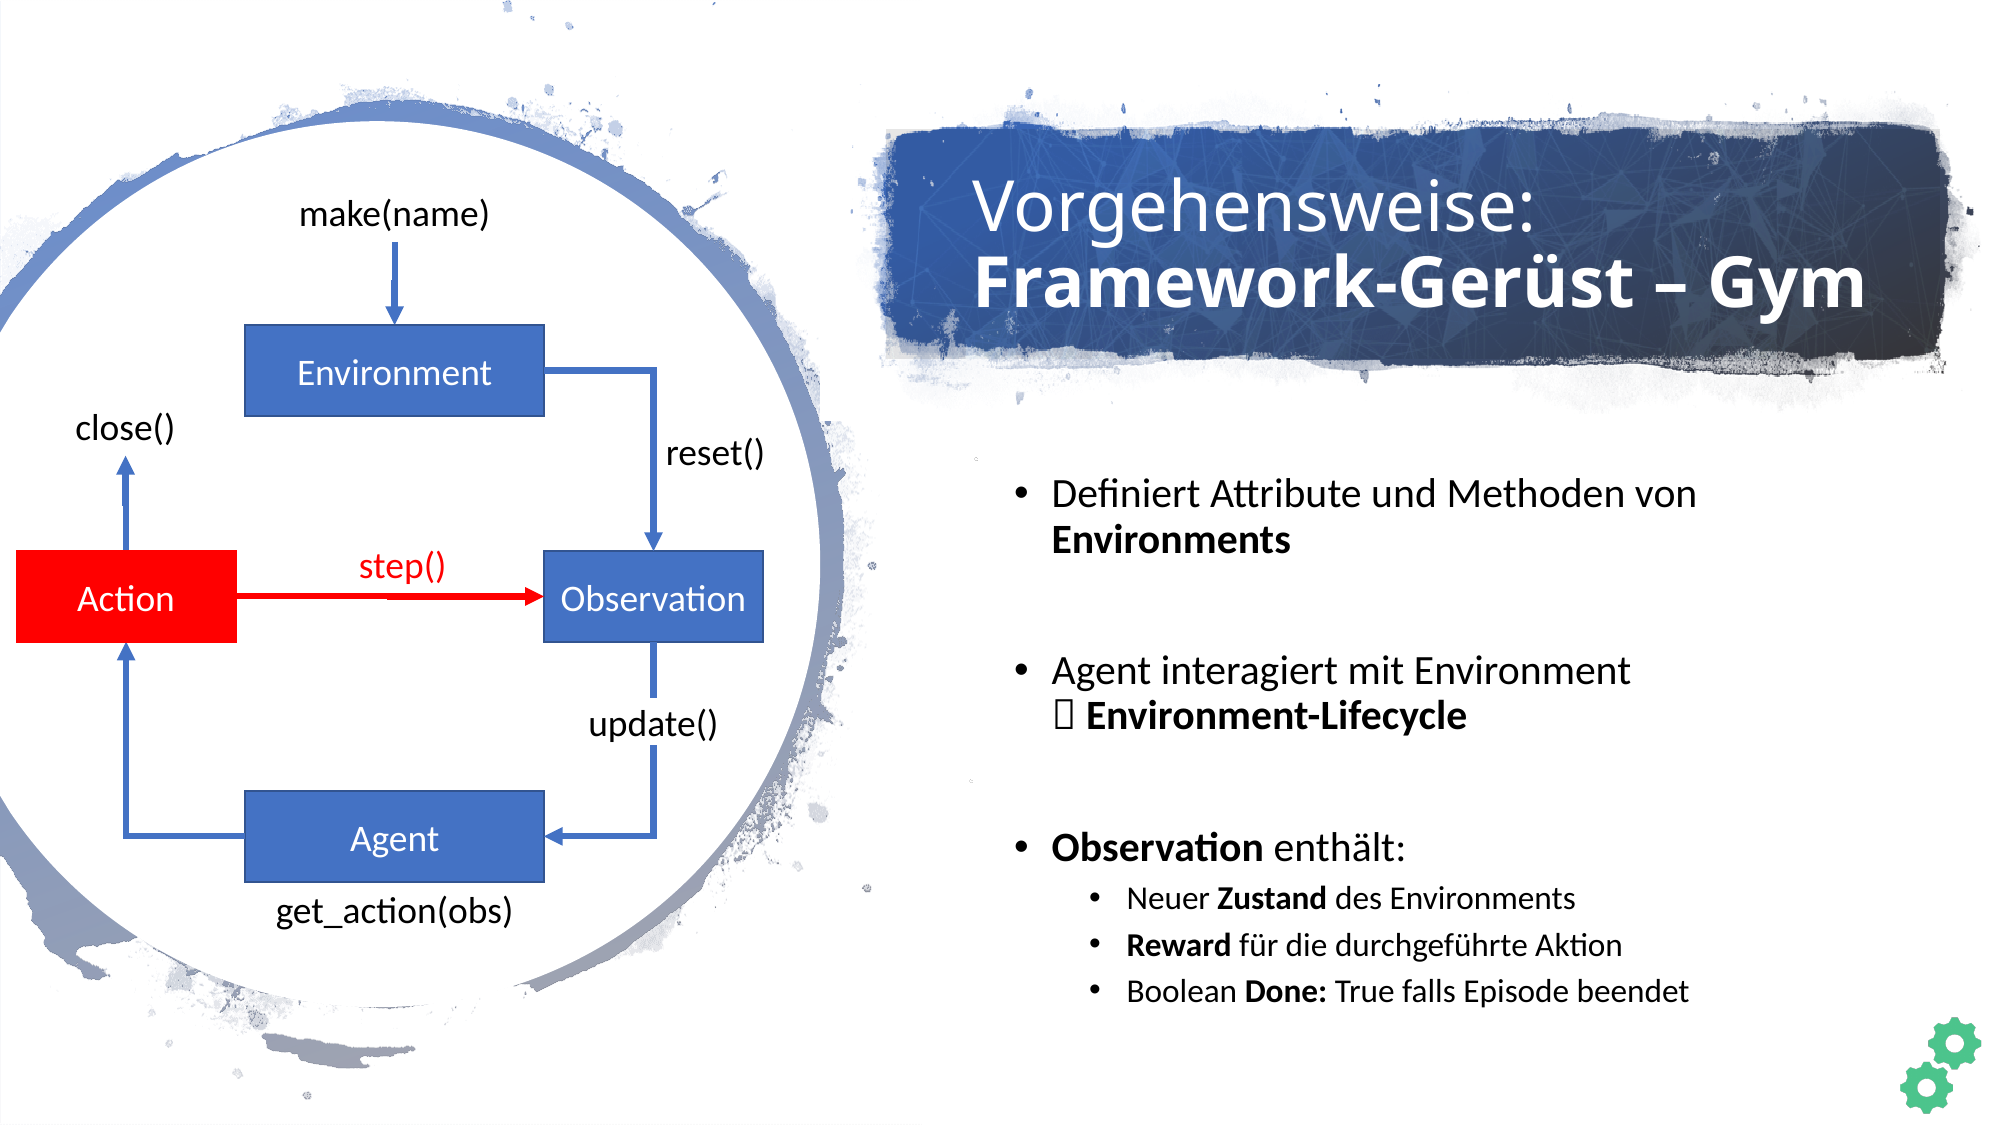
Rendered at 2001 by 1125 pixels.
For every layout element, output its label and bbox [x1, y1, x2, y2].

picture [0, 0, 2000, 1125]
text_box [543, 370, 654, 551]
text_box [126, 641, 246, 837]
text_box [501, 684, 696, 794]
